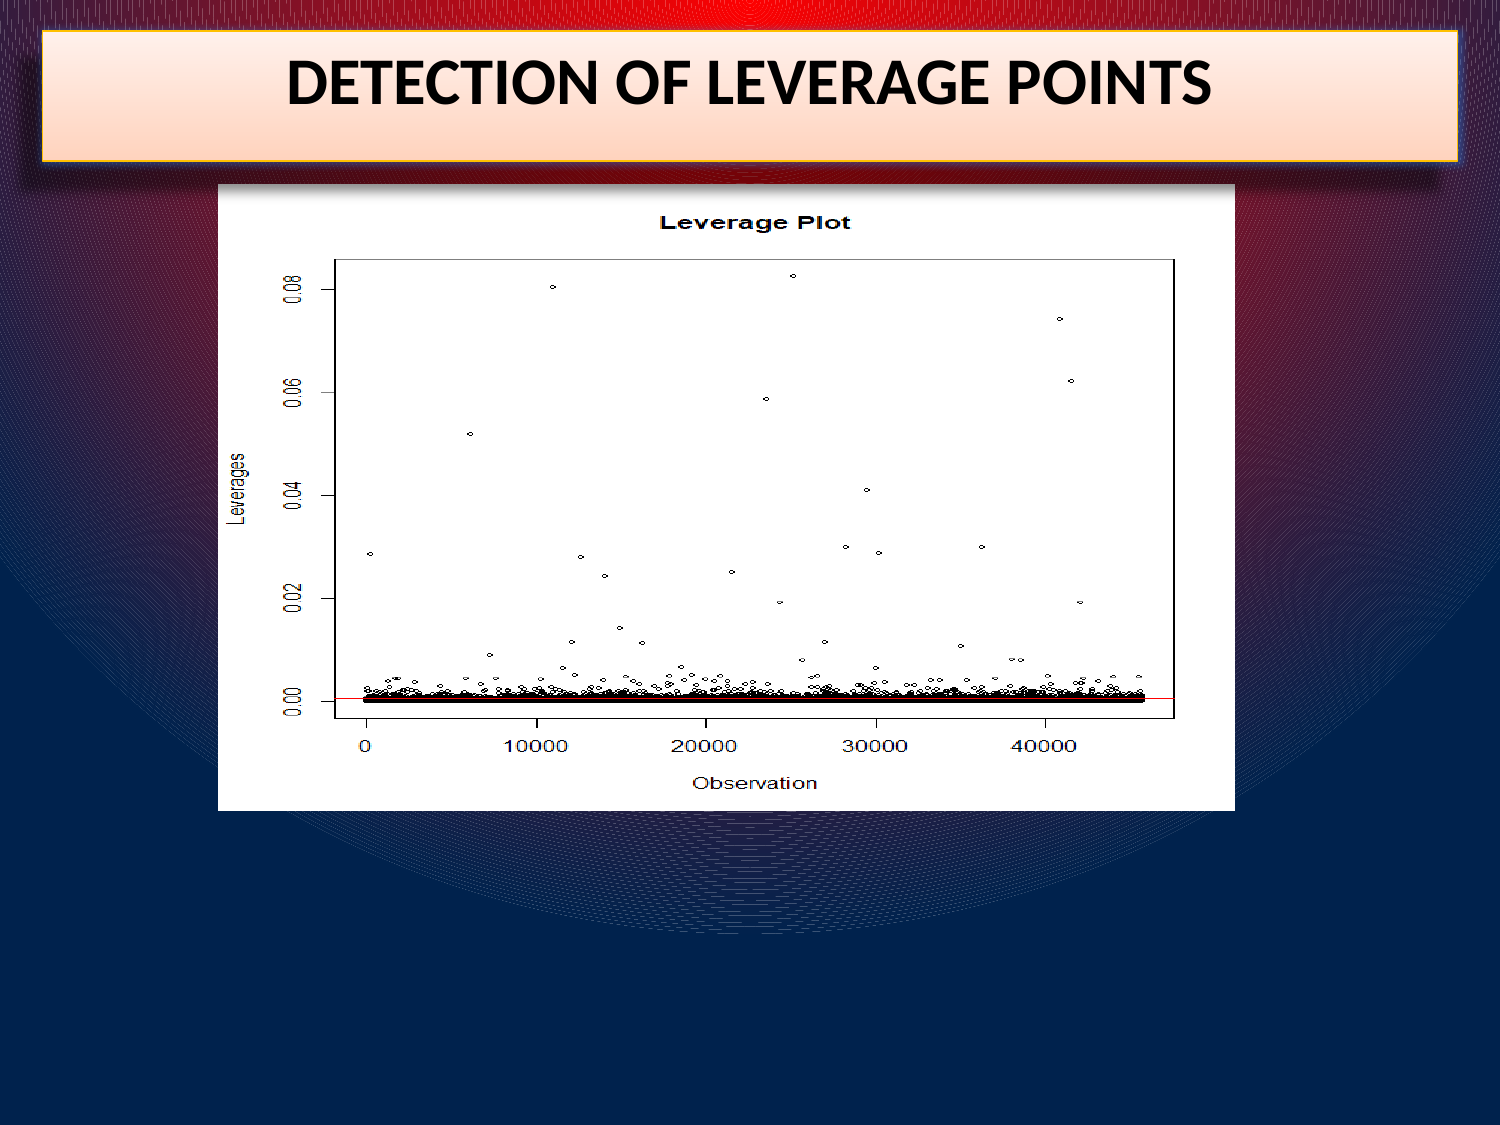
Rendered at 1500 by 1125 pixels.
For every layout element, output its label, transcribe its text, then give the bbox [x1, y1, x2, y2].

text_box DETECTION OF LEVERAGE POINTS [42, 30, 1458, 162]
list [218, 184, 1235, 811]
